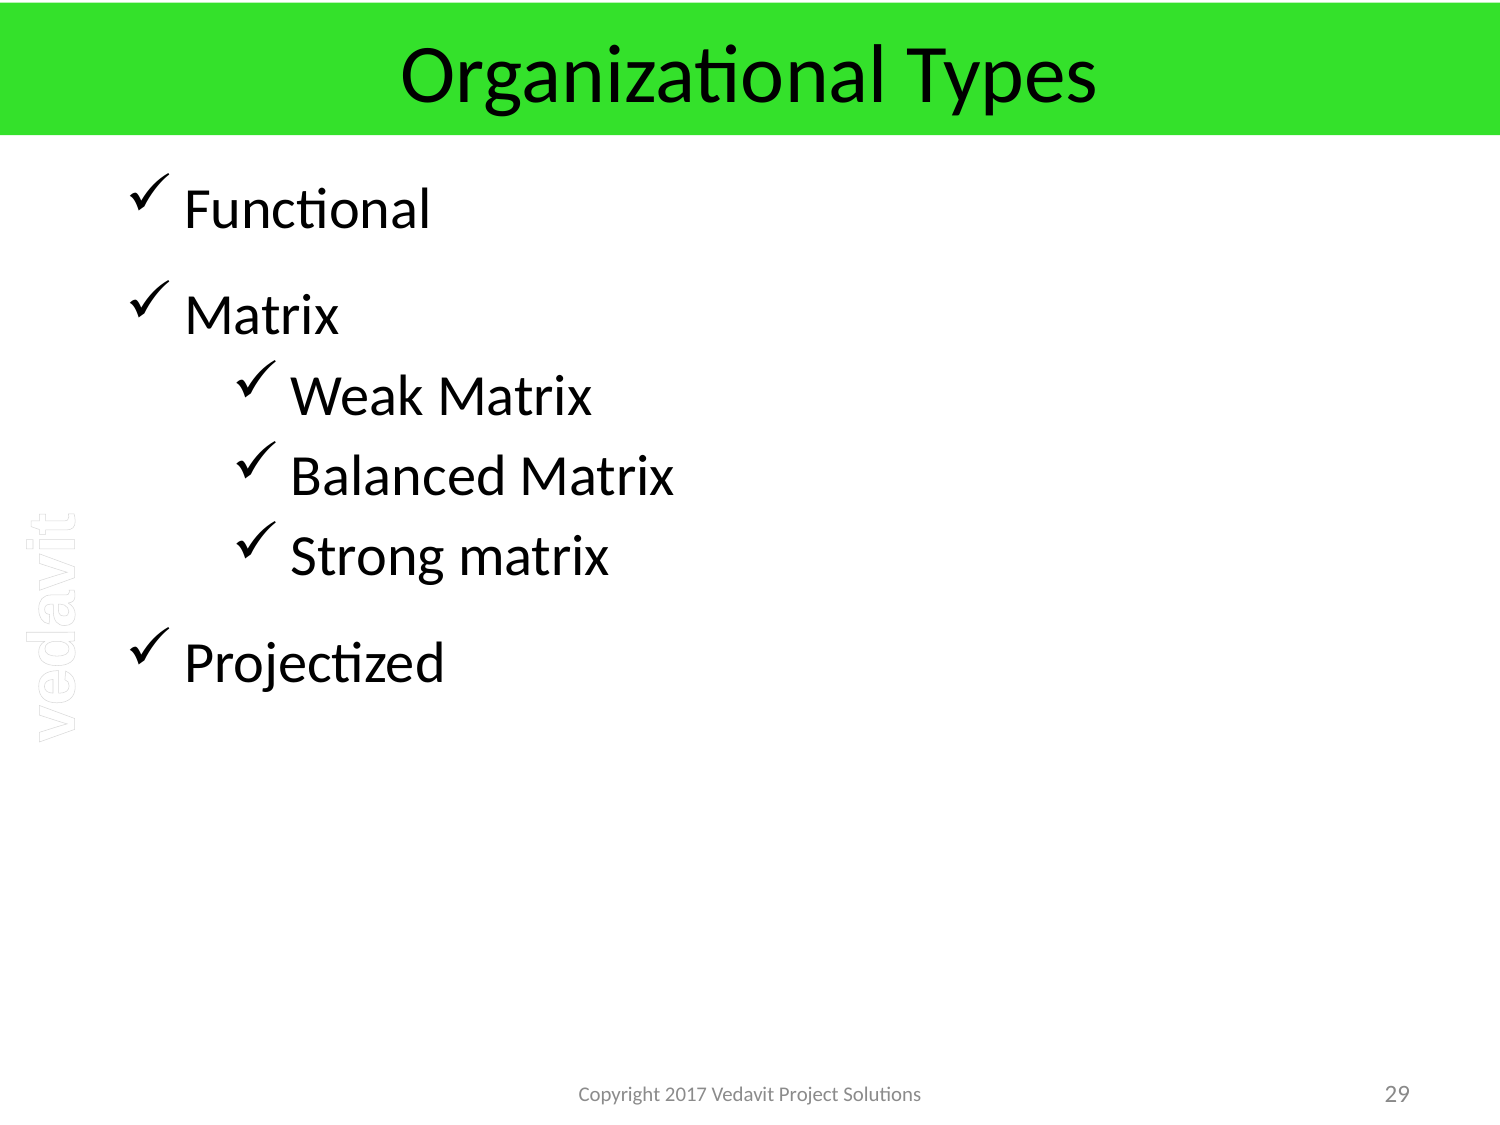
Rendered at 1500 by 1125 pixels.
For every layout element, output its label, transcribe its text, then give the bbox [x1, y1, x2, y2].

footer Copyright 2017 Vedavit Project Solutions [512, 1062, 988, 1123]
slide_number 29 [1074, 1062, 1425, 1123]
text_box [74, 162, 1425, 1005]
list Functional Matrix Weak Matrix Balanced Matrix Strong matrix Projectized [75, 162, 1425, 1000]
title Organizational Types [0, 2, 1500, 136]
